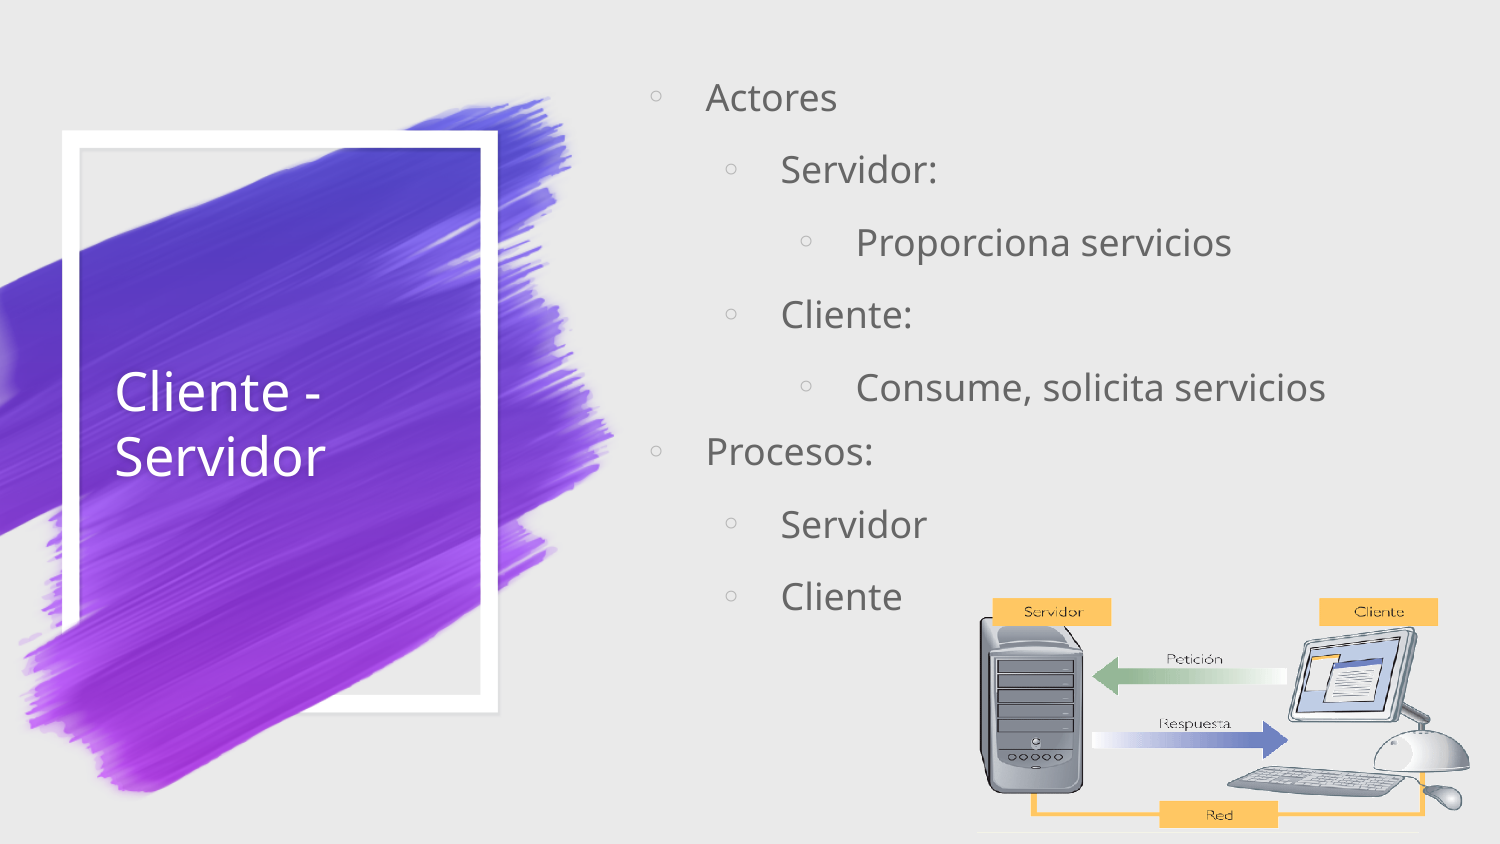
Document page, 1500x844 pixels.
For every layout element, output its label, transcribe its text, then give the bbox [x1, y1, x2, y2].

title Cliente - Servidor [114, 149, 447, 696]
picture [0, 0, 1500, 844]
list Actores Servidor: Proporciona servicios Cliente: Consume, solicita servicios Procesos: Servidor Cliente [630, 32, 1426, 715]
